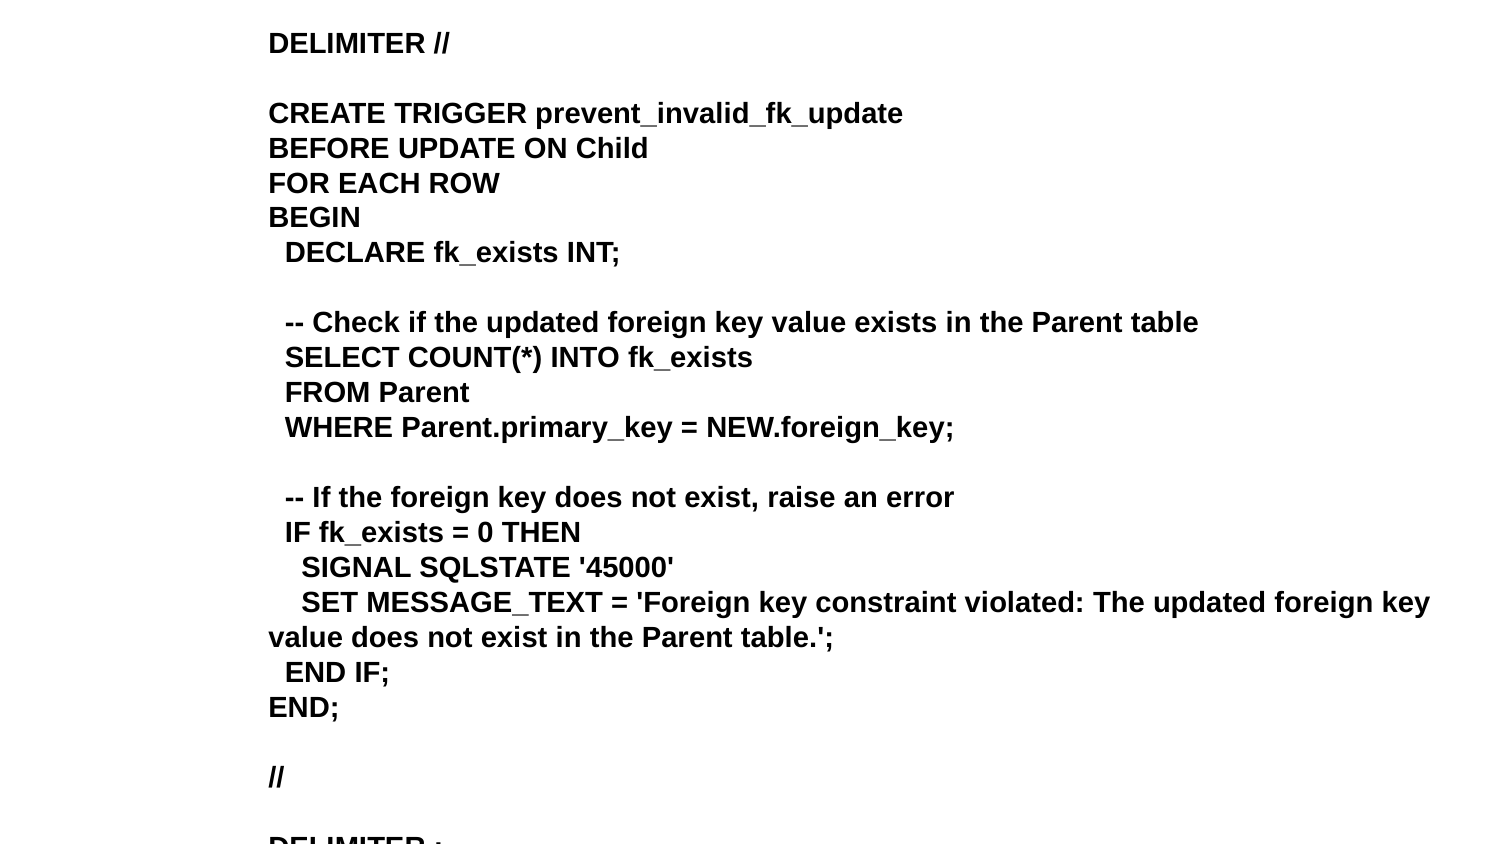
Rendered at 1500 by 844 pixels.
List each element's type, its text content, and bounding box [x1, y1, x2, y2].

text_box DELIMITER // CREATE TRIGGER prevent_invalid_fk_update BEFORE UPDATE ON Child FOR EACH ROW BEGIN DECLARE fk_exists INT; -- Check if the updated foreign key value exists in the Parent table SELECT COUNT(*) INTO fk_exists FROM Parent WHERE Parent.primary_key = NEW.foreign_key; -- If the foreign key does not exist, raise an error IF fk_exists = 0 THEN SIGNAL SQLSTATE '45000' SET MESSAGE_TEXT = 'Foreign key constraint violated: The updated foreign key value does not exist in the Parent table.'; END IF; END; // DELIMITER ; [253, 9, 1452, 844]
